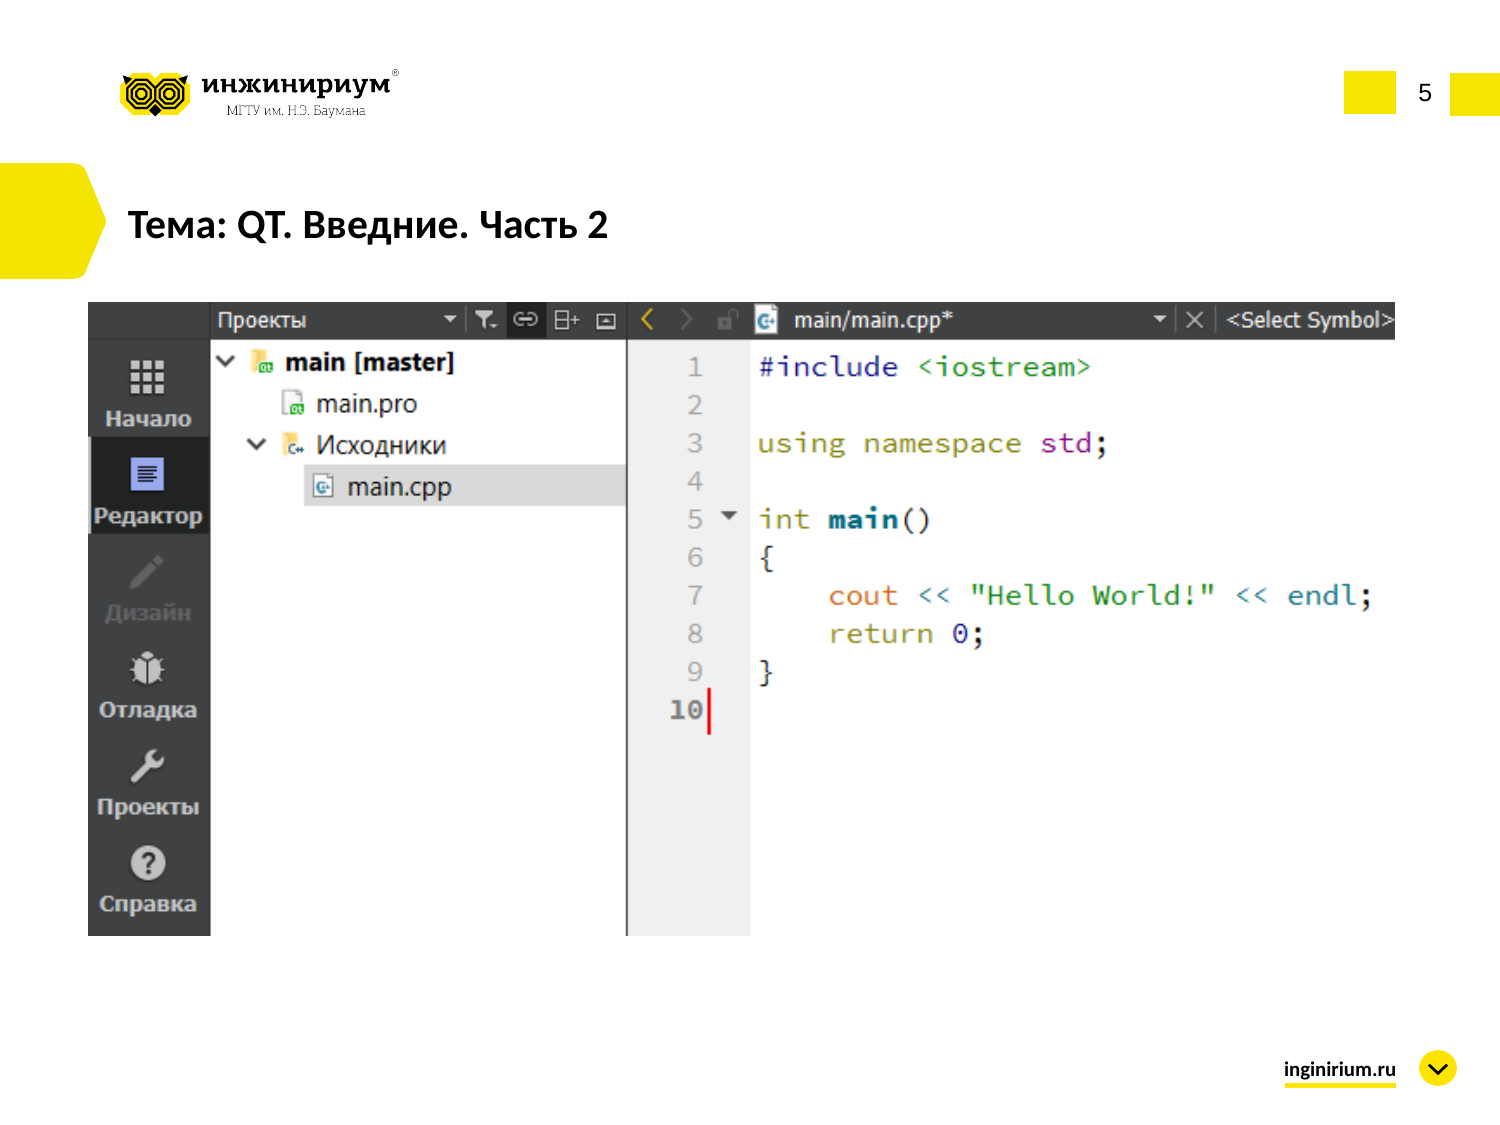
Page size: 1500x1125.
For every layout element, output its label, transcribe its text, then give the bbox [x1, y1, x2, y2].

picture [1449, 73, 1500, 116]
picture [87, 302, 1395, 936]
text_box Тема: QT. Введние. Часть 2 [113, 189, 1353, 293]
text_box inginirium.ru [1263, 1047, 1412, 1088]
picture [0, 163, 106, 279]
picture [120, 68, 399, 119]
picture [1344, 71, 1396, 115]
picture [1419, 1049, 1457, 1086]
text_box 5 [1403, 68, 1447, 114]
picture [1284, 1083, 1396, 1088]
